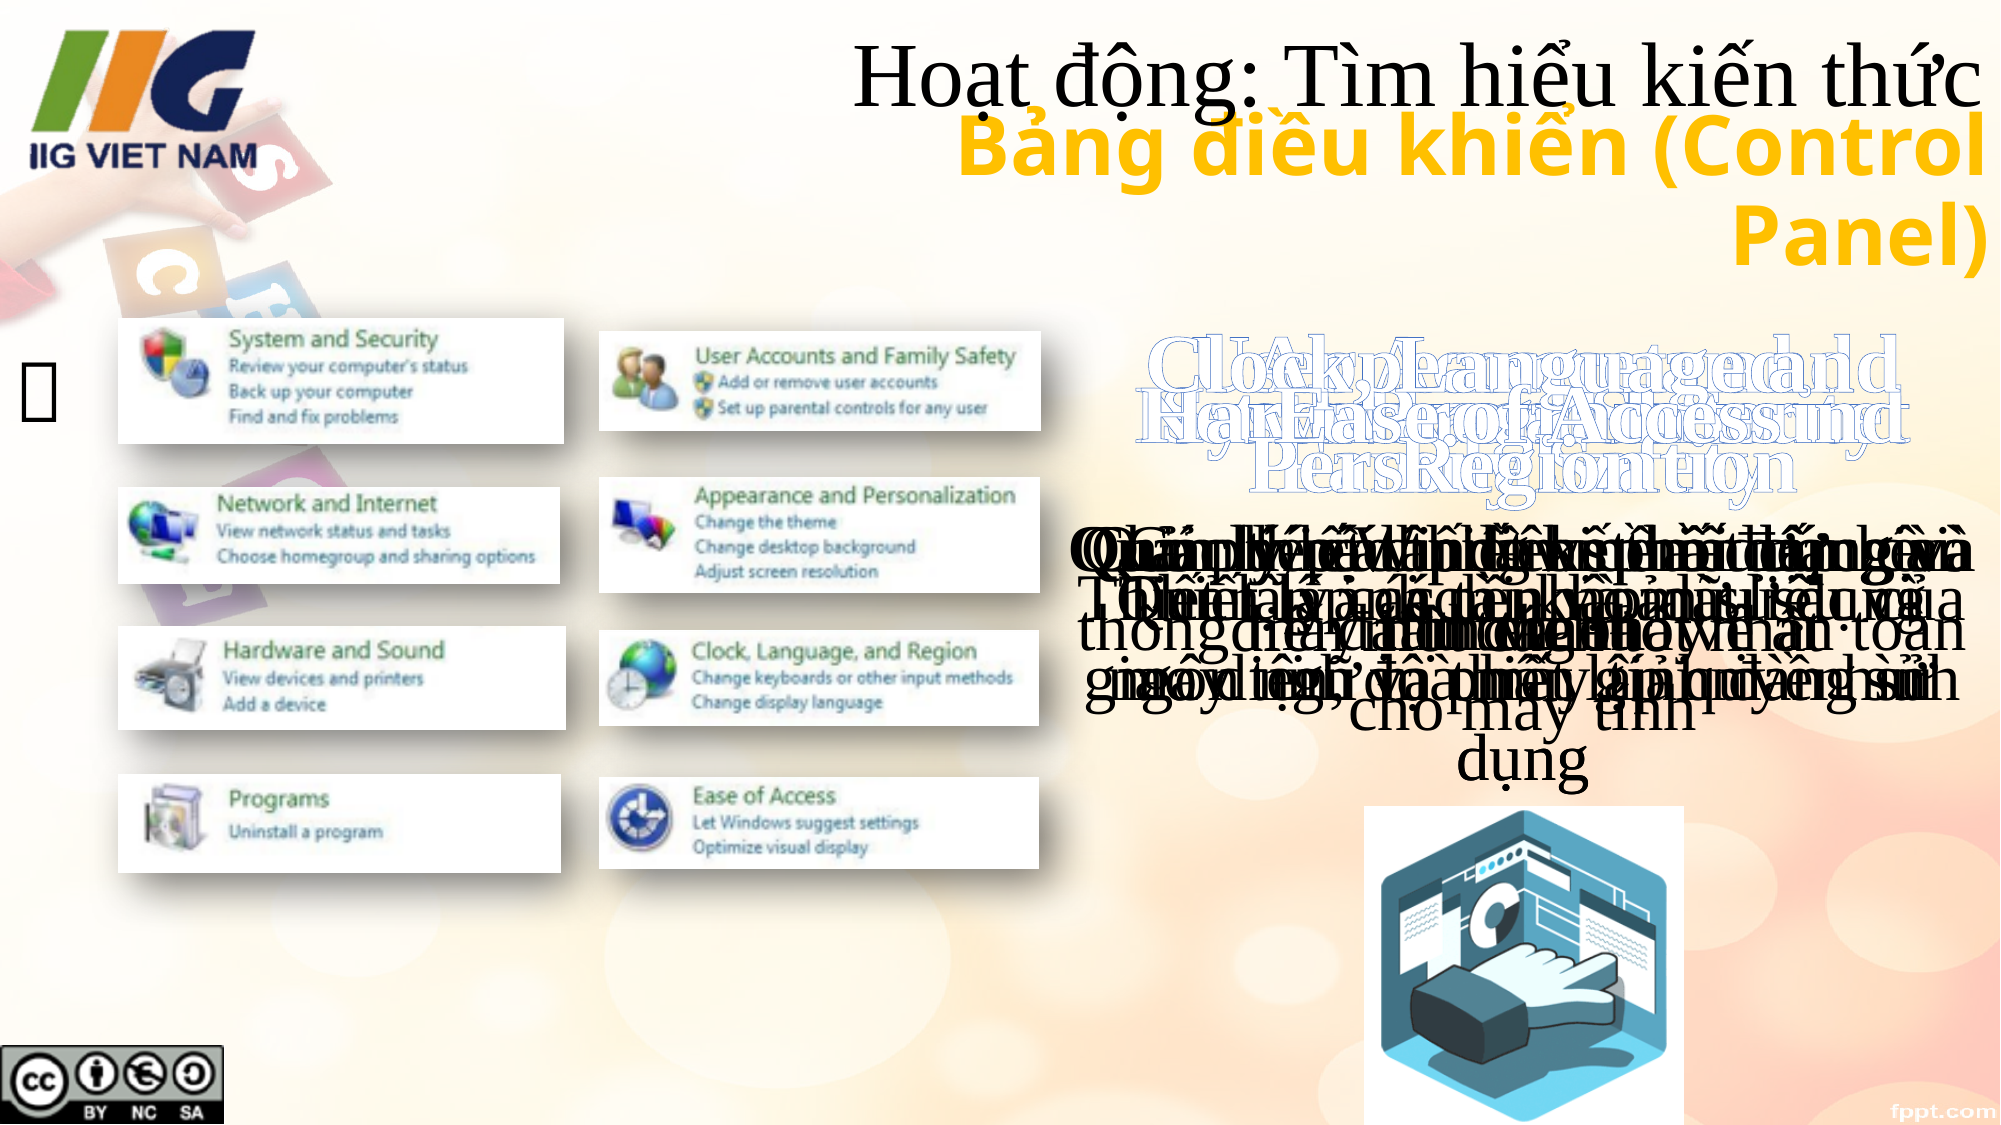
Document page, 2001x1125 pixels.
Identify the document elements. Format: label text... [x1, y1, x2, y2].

picture [0, 1045, 225, 1125]
picture [0, 0, 268, 188]
picture [599, 630, 1039, 726]
text_box Ease of Access Cho phép Windows thiết lập giao diện một cách tốt nhất [1050, 352, 2000, 672]
text_box Clock, Language and Region Thiết lập cách nhập dữ liệu và ngôn ngữ mà máy tính đang sử dụng [1045, 301, 2000, 801]
text_box  [0, 331, 97, 447]
picture [599, 477, 1040, 593]
picture [599, 331, 1041, 431]
text_box Hoạt động: Tìm hiểu kiến thức [750, 0, 2000, 159]
picture [118, 774, 561, 873]
picture [118, 487, 560, 584]
picture [118, 626, 566, 730]
picture [1364, 806, 1684, 1125]
picture [118, 318, 564, 444]
title Bảng điều khiển (Control Panel) [814, 159, 2000, 275]
picture [599, 777, 1039, 869]
